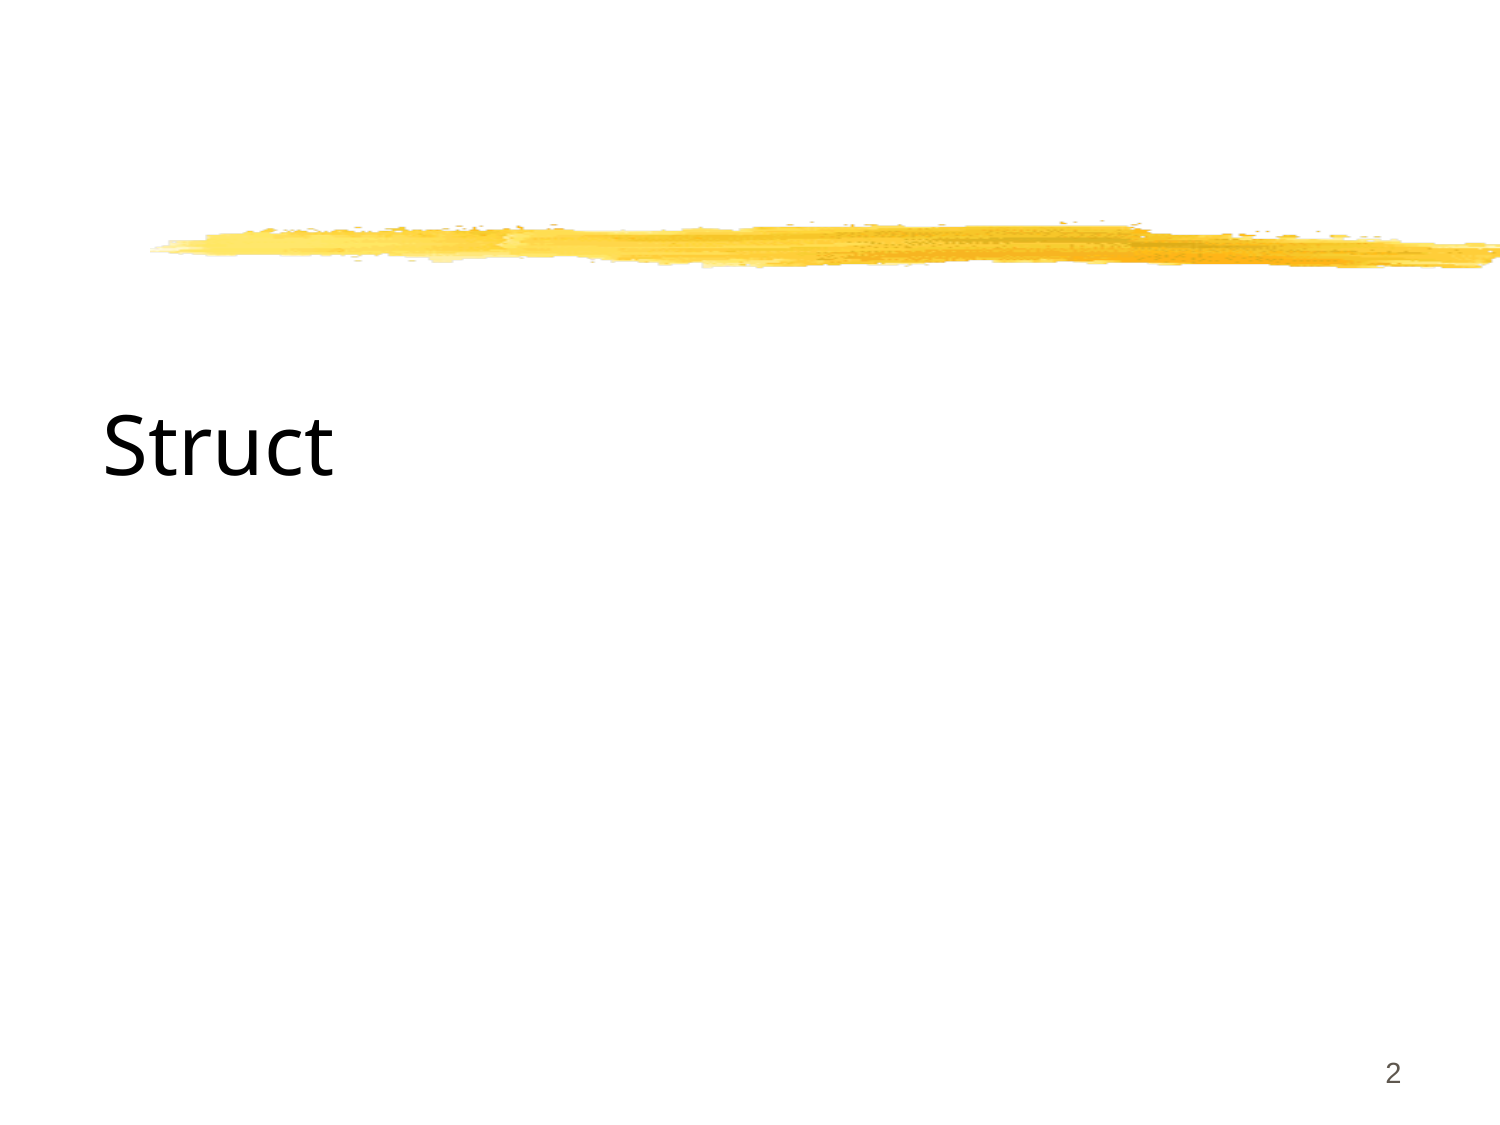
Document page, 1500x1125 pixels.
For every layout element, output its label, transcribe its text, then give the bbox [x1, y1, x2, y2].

picture [150, 215, 1500, 279]
slide_number 2 [1103, 1021, 1417, 1098]
title Struct [87, 312, 1363, 500]
